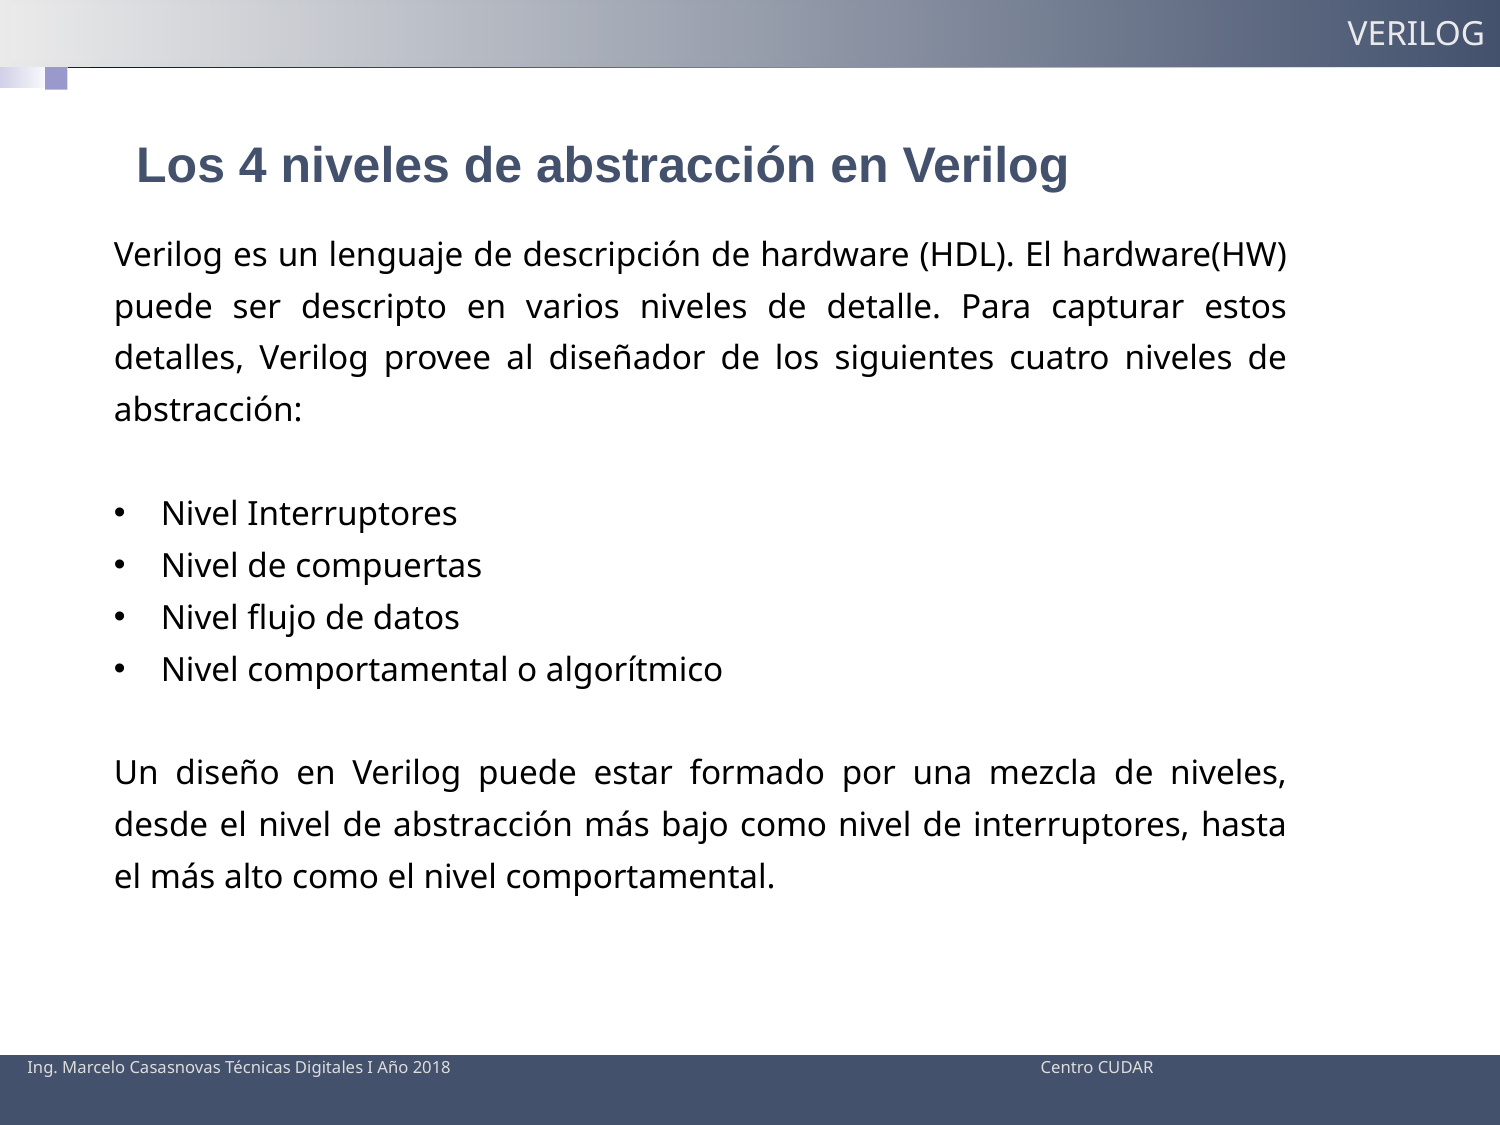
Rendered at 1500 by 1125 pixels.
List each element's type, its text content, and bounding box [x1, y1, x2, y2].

text_box Los 4 niveles de abstracción en Verilog [107, 125, 1086, 201]
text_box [0, 1054, 1500, 1125]
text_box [0, 0, 1500, 67]
text_box Verilog es un lenguaje de descripción de hardware (HDL). El hardware(HW) puede ser descripto en varios niveles de detalle. Para capturar estos detalles, Verilog provee al diseñador de los siguientes cuatro niveles de abstracción: Nivel Interruptores Nivel de compuertas Nivel flujo de datos Nivel comportamental o algorítmico Un diseño en Verilog puede estar formado por una mezcla de niveles, desde el nivel de abstracción más bajo como nivel de interruptores, hasta el más alto como el nivel comportamental. [99, 213, 1304, 955]
